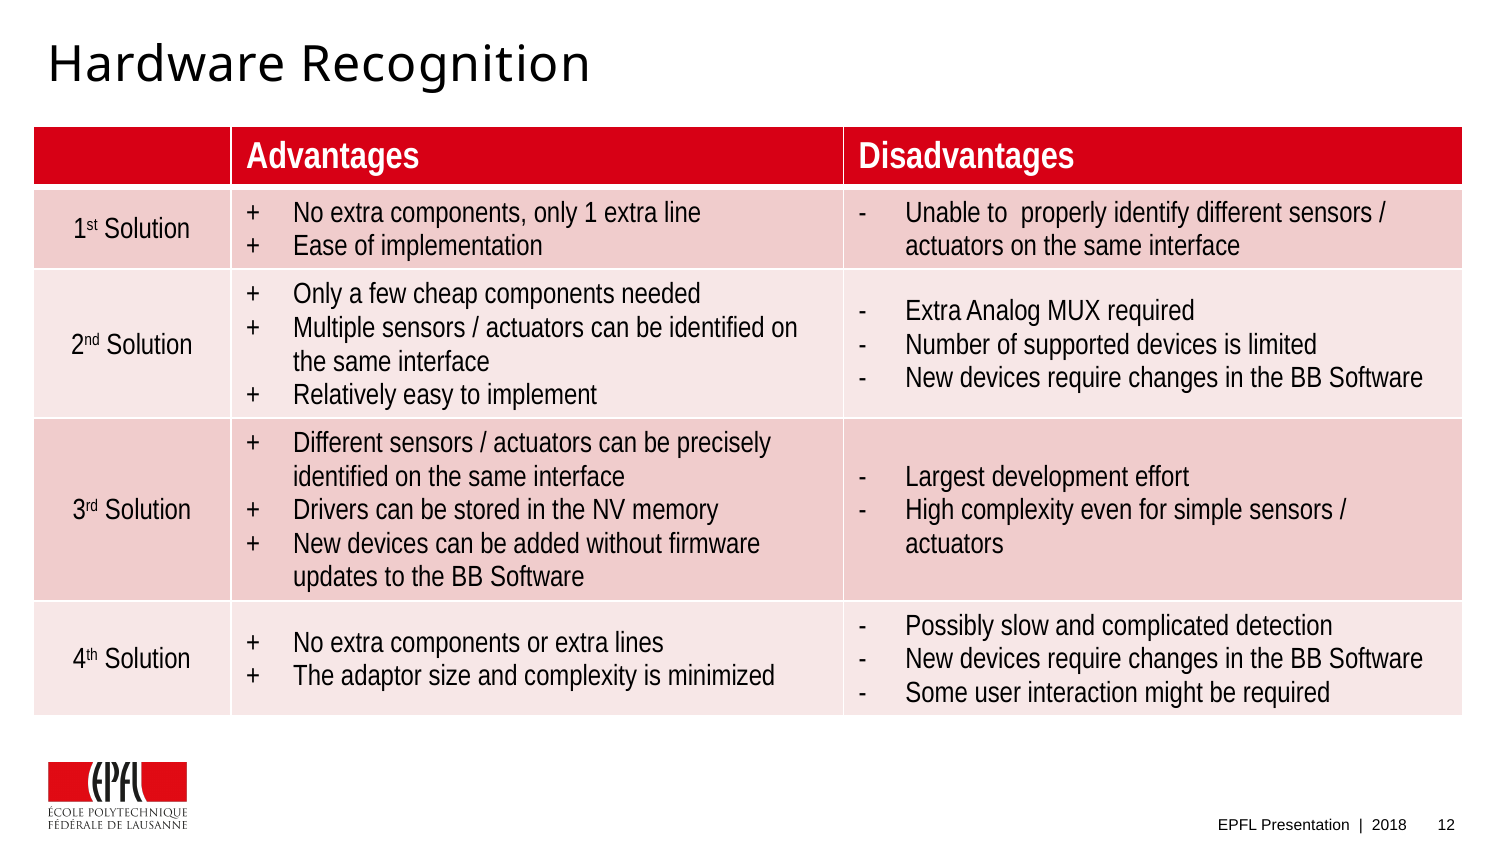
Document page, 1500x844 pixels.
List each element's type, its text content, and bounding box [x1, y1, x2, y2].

slide_number 12 [1415, 806, 1463, 842]
table_cell Unable to properly identify different sensors / actuators on the same interface [844, 190, 1462, 268]
table_cell Extra Analog MUX required Number of supported devices is limited New devices require changes in the BB Software [844, 270, 1462, 417]
table_cell No extra components, only 1 extra line Ease of implementation [232, 190, 843, 268]
table_cell 3rd Solution [34, 419, 230, 600]
table_cell 4th Solution [34, 602, 230, 715]
table_cell Largest development effort High complexity even for simple sensors / actuators [844, 419, 1462, 600]
table_cell No extra components or extra lines The adaptor size and complexity is minimized [232, 602, 843, 715]
table_cell Only a few cheap components needed Multiple sensors / actuators can be identified on the same interface Relatively easy to implement [232, 270, 843, 417]
table_header [34, 127, 230, 184]
picture [48, 762, 187, 829]
title Hardware Recognition [32, 24, 1467, 101]
table_cell 2nd Solution [34, 270, 230, 417]
table_cell Different sensors / actuators can be precisely identified on the same interface Drivers can be stored in the NV memory New devices can be added without firmware updates to the BB Software [232, 419, 843, 600]
table_header Advantages [232, 127, 843, 184]
table_cell 1st Solution [34, 190, 230, 268]
table_header Disadvantages [844, 127, 1462, 184]
table_cell Possibly slow and complicated detection New devices require changes in the BB Software Some user interaction might be required [844, 602, 1462, 715]
footer EPFL Presentation | 2018 [233, 806, 1415, 842]
